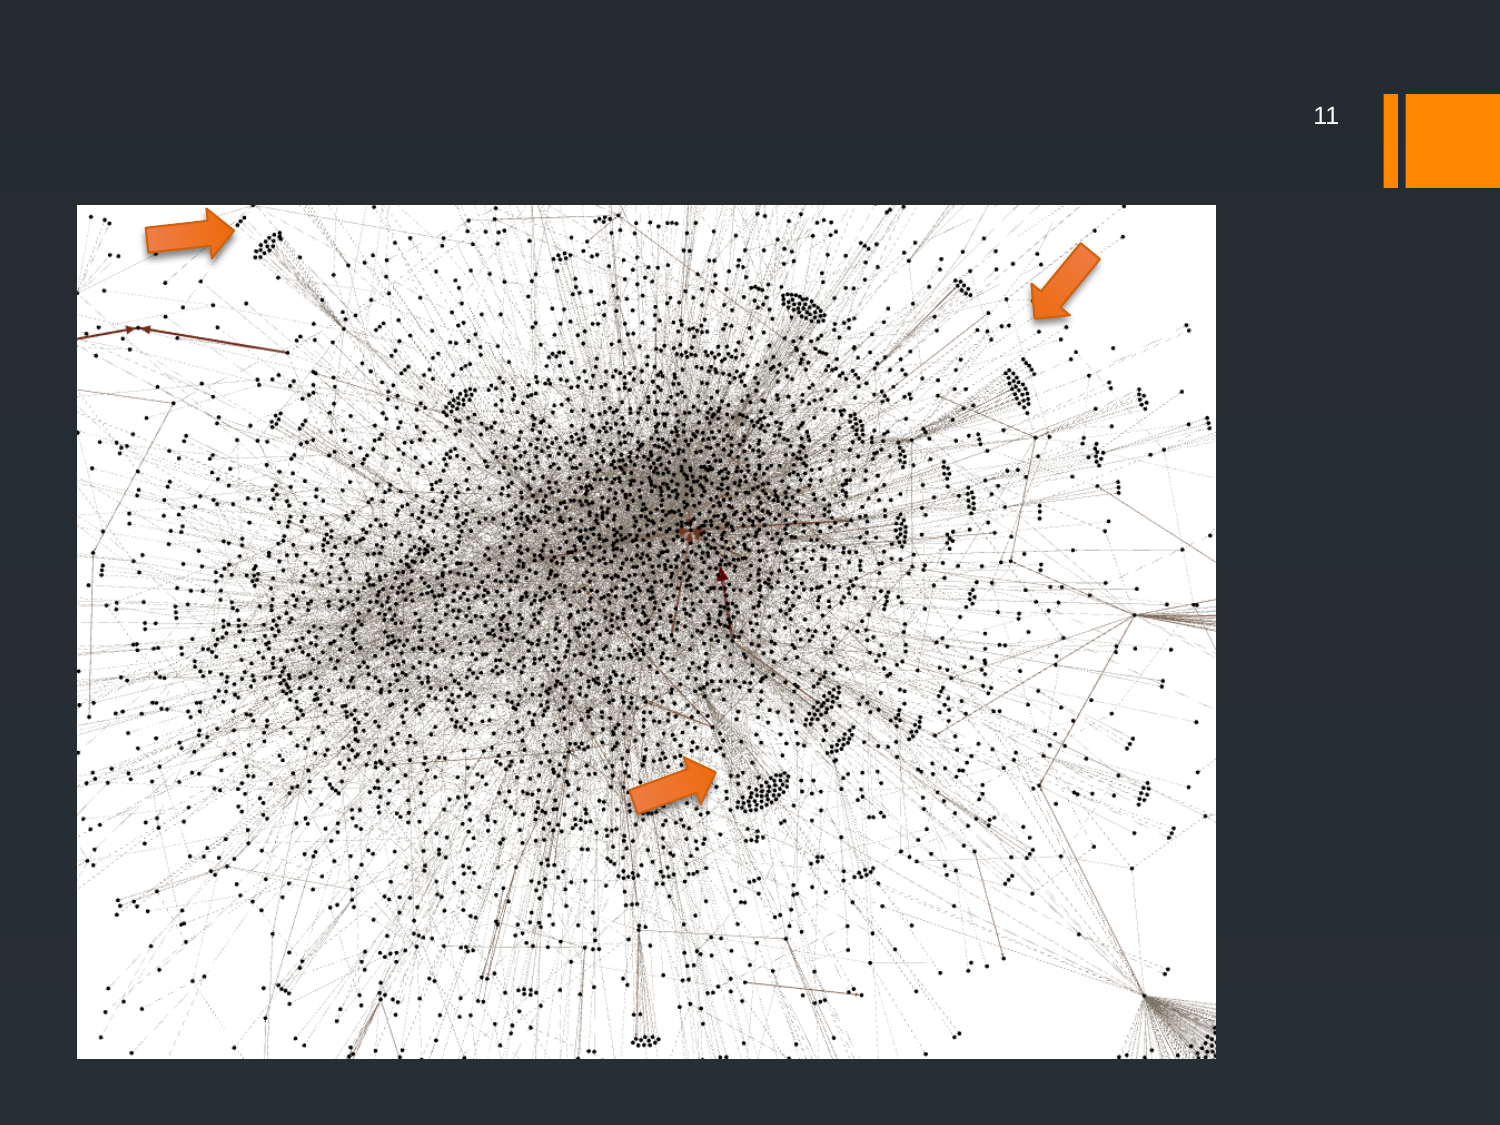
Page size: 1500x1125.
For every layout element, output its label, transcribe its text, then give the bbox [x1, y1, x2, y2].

picture [77, 205, 1216, 1060]
slide_number 11 [1199, 90, 1355, 140]
